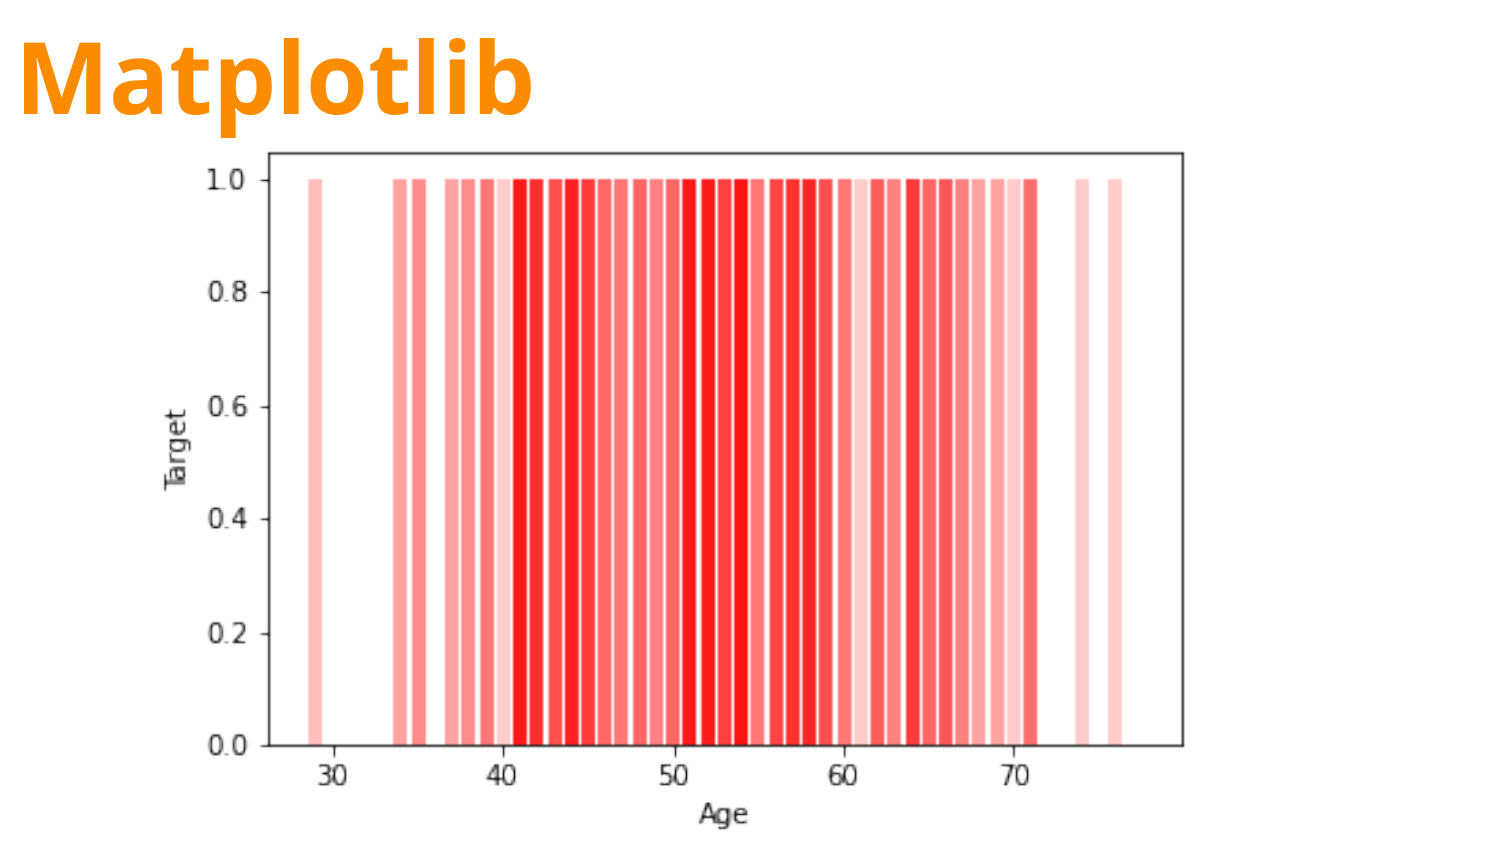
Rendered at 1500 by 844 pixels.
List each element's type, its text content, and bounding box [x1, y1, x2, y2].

text_box Matplotlib [0, 0, 733, 150]
picture [121, 57, 1301, 844]
